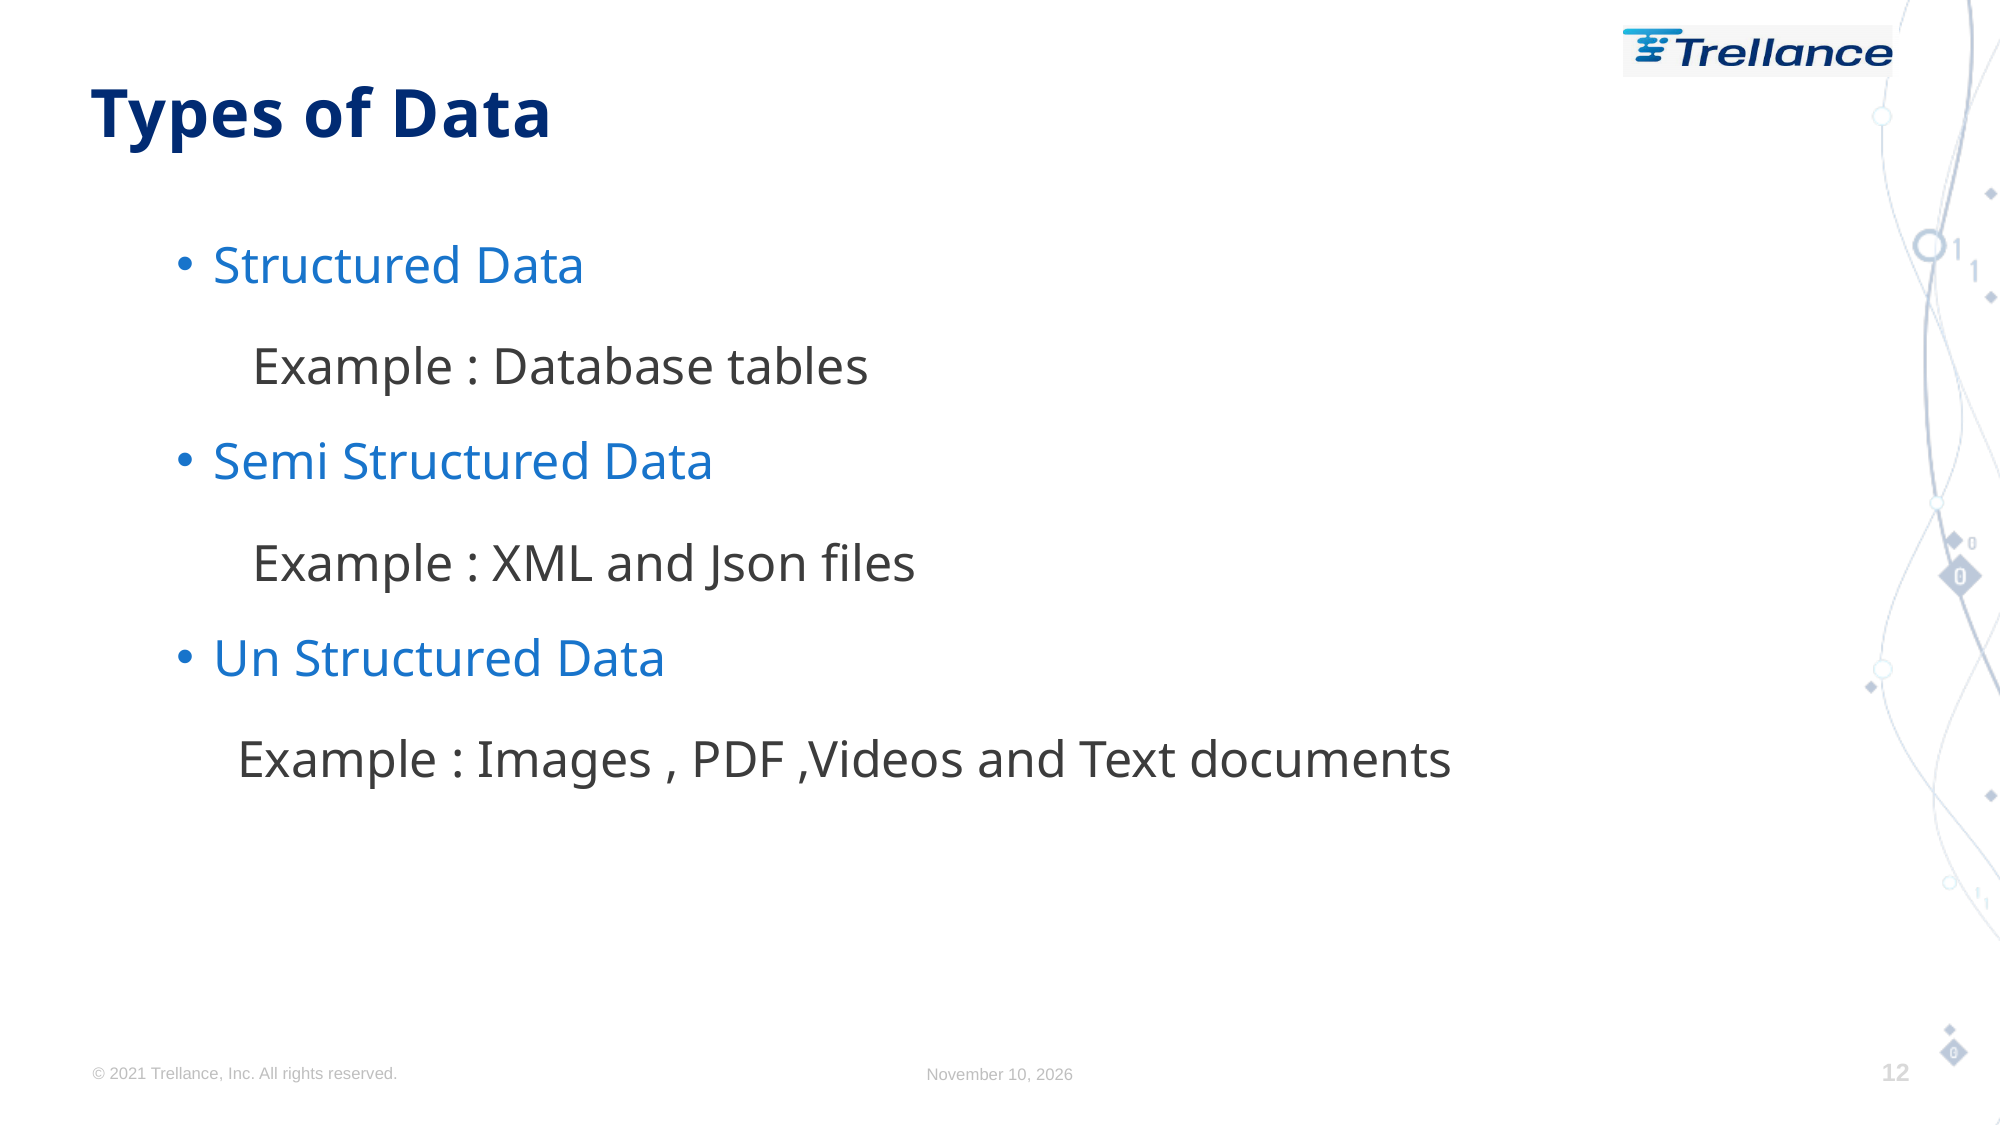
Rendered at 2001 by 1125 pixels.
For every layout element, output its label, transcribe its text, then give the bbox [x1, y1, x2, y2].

title Types of Data [90, 80, 1844, 161]
footer © 2021 Trellance, Inc. All rights reserved. [77, 1042, 753, 1103]
slide_number 12 [1843, 1049, 1925, 1103]
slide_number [781, 1044, 1219, 1105]
list Structured Data Example : Database tables Semi Structured Data Example : XML and Json files Un Structured Data Example : Images , PDF ,Videos and Text documents [176, 233, 1857, 868]
picture [1622, 25, 1899, 77]
